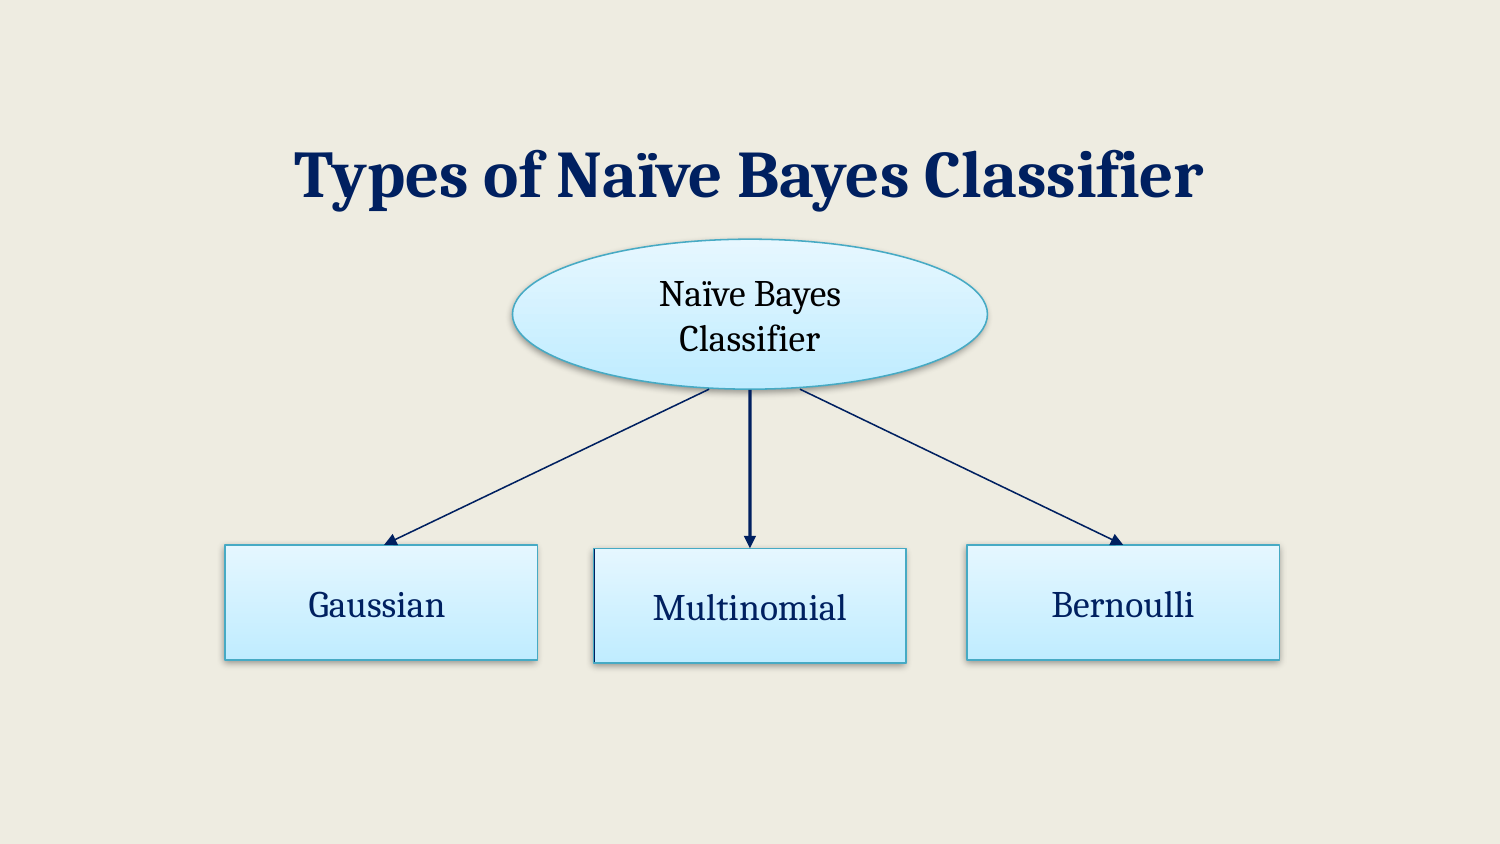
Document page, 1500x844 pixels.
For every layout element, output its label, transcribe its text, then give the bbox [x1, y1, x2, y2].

text_box Bernoulli [966, 544, 1280, 661]
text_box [799, 388, 1124, 546]
text_box Gaussian [224, 544, 538, 661]
text_box Naïve Bayes Classifier [511, 238, 989, 390]
title Types of Naïve Bayes Classifier [0, 123, 1500, 222]
text_box Multinomial [593, 548, 907, 664]
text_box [383, 388, 710, 546]
